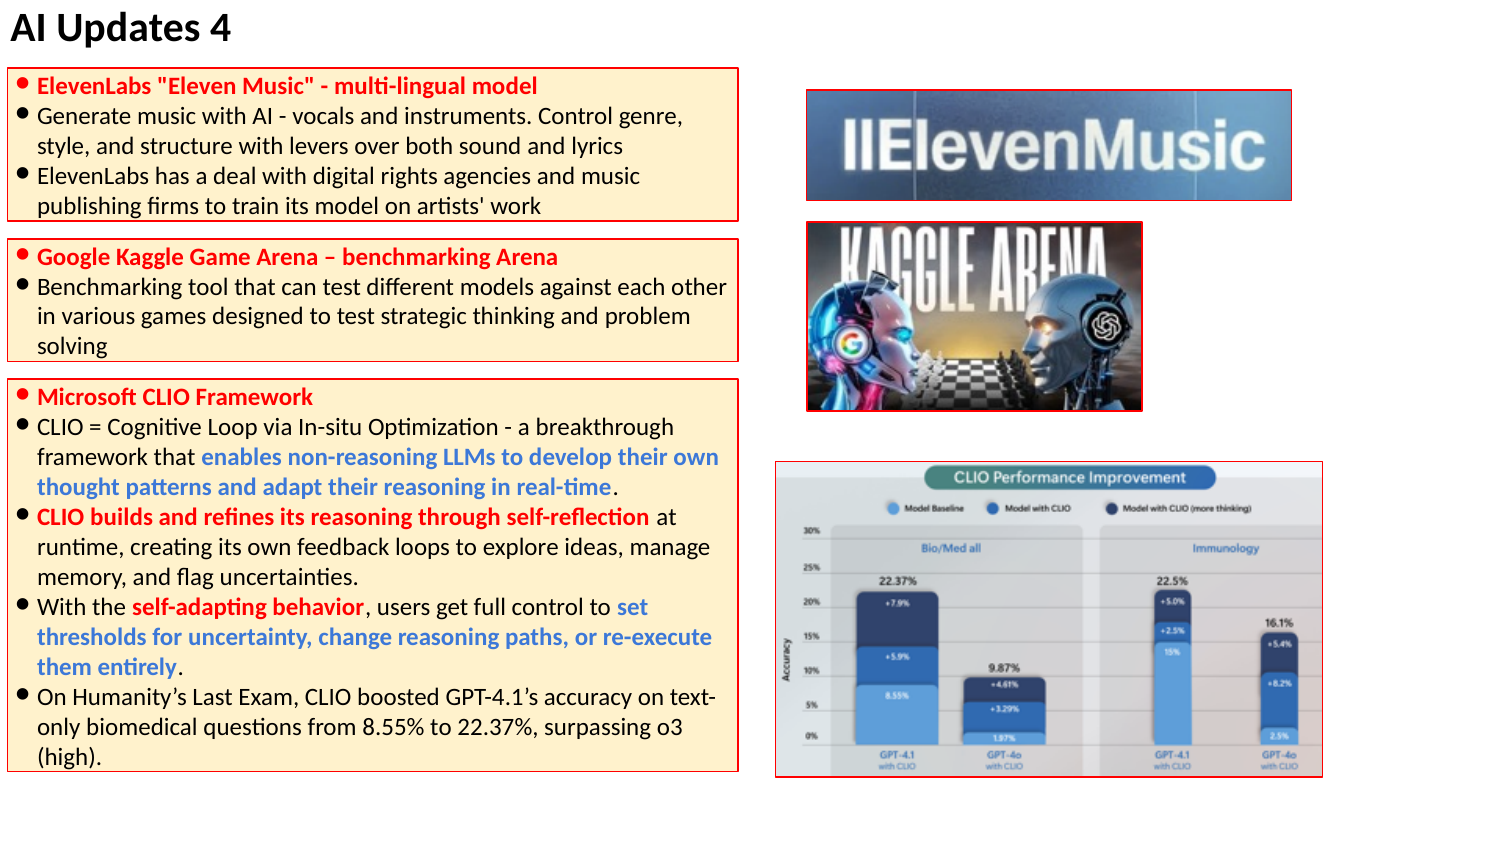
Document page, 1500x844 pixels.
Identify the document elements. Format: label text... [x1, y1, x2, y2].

picture [775, 462, 1322, 777]
text_box AI Updates 4 [8, 0, 529, 52]
text_box Microsoft CLIO Framework CLIO = Cognitive Loop via In-situ Optimization - a breakthrough framework that enables non-reasoning LLMs to develop their own thought patterns and adapt their reasoning in real-time. CLIO builds and refines its reasoning through self-reflection at runtime, creating its own feedback loops to explore ideas, manage memory, and flag uncertainties. With the self-adapting behavior, users get full control to set thresholds for uncertainty, change reasoning paths, or re-execute them entirely. On Humanity’s Last Exam, CLIO boosted GPT-4.1’s accuracy on text-only biomedical questions from 8.55% to 22.37%, surpassing o3 (high). [7, 379, 738, 772]
picture [806, 90, 1291, 201]
text_box ElevenLabs "Eleven Music" - multi-lingual model Generate music with AI - vocals and instruments. Control genre, style, and structure with levers over both sound and lyrics ElevenLabs has a deal with digital rights agencies and music publishing firms to train its model on artists' work [7, 68, 738, 221]
picture [807, 222, 1142, 411]
text_box Google Kaggle Game Arena – benchmarking Arena Benchmarking tool that can test different models against each other in various games designed to test strategic thinking and problem solving [7, 238, 738, 362]
